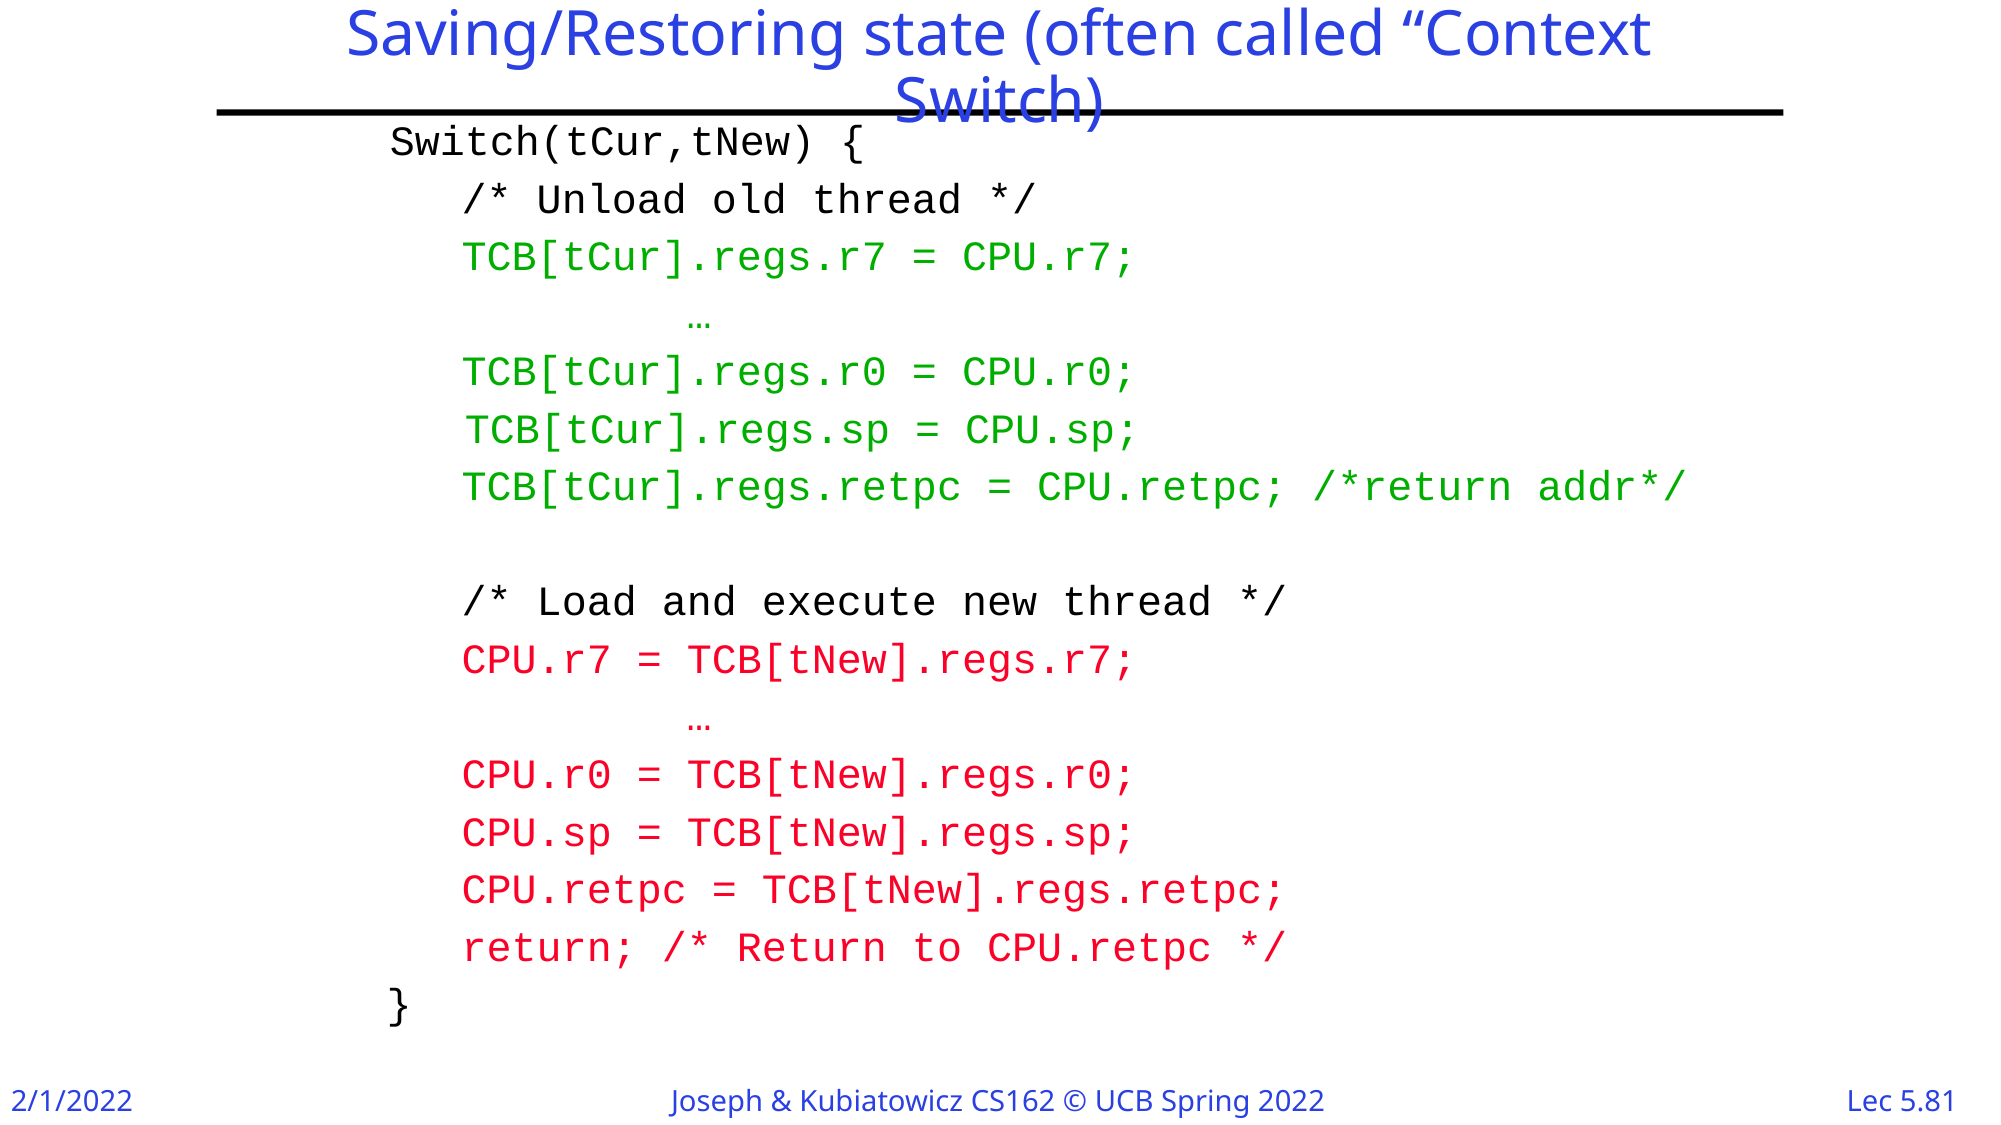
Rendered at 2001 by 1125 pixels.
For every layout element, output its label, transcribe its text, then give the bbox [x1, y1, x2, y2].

list Switch(tCur,tNew) { /* Unload old thread */ TCB[tCur].regs.r7 = CPU.r7; … TCB[tCur].regs.r0 = CPU.r0; TCB[tCur].regs.sp = CPU.sp; TCB[tCur].regs.retpc = CPU.retpc; /*return addr*/ /* Load and execute new thread */ CPU.r7 = TCB[tNew].regs.r7; … CPU.r0 = TCB[tNew].regs.r0; CPU.sp = TCB[tNew].regs.sp; CPU.retpc = TCB[tNew].regs.retpc; return; /* Return to CPU.retpc */ } [324, 112, 1725, 1075]
title Saving/Restoring state (often called “Context Switch) [237, 24, 1763, 113]
